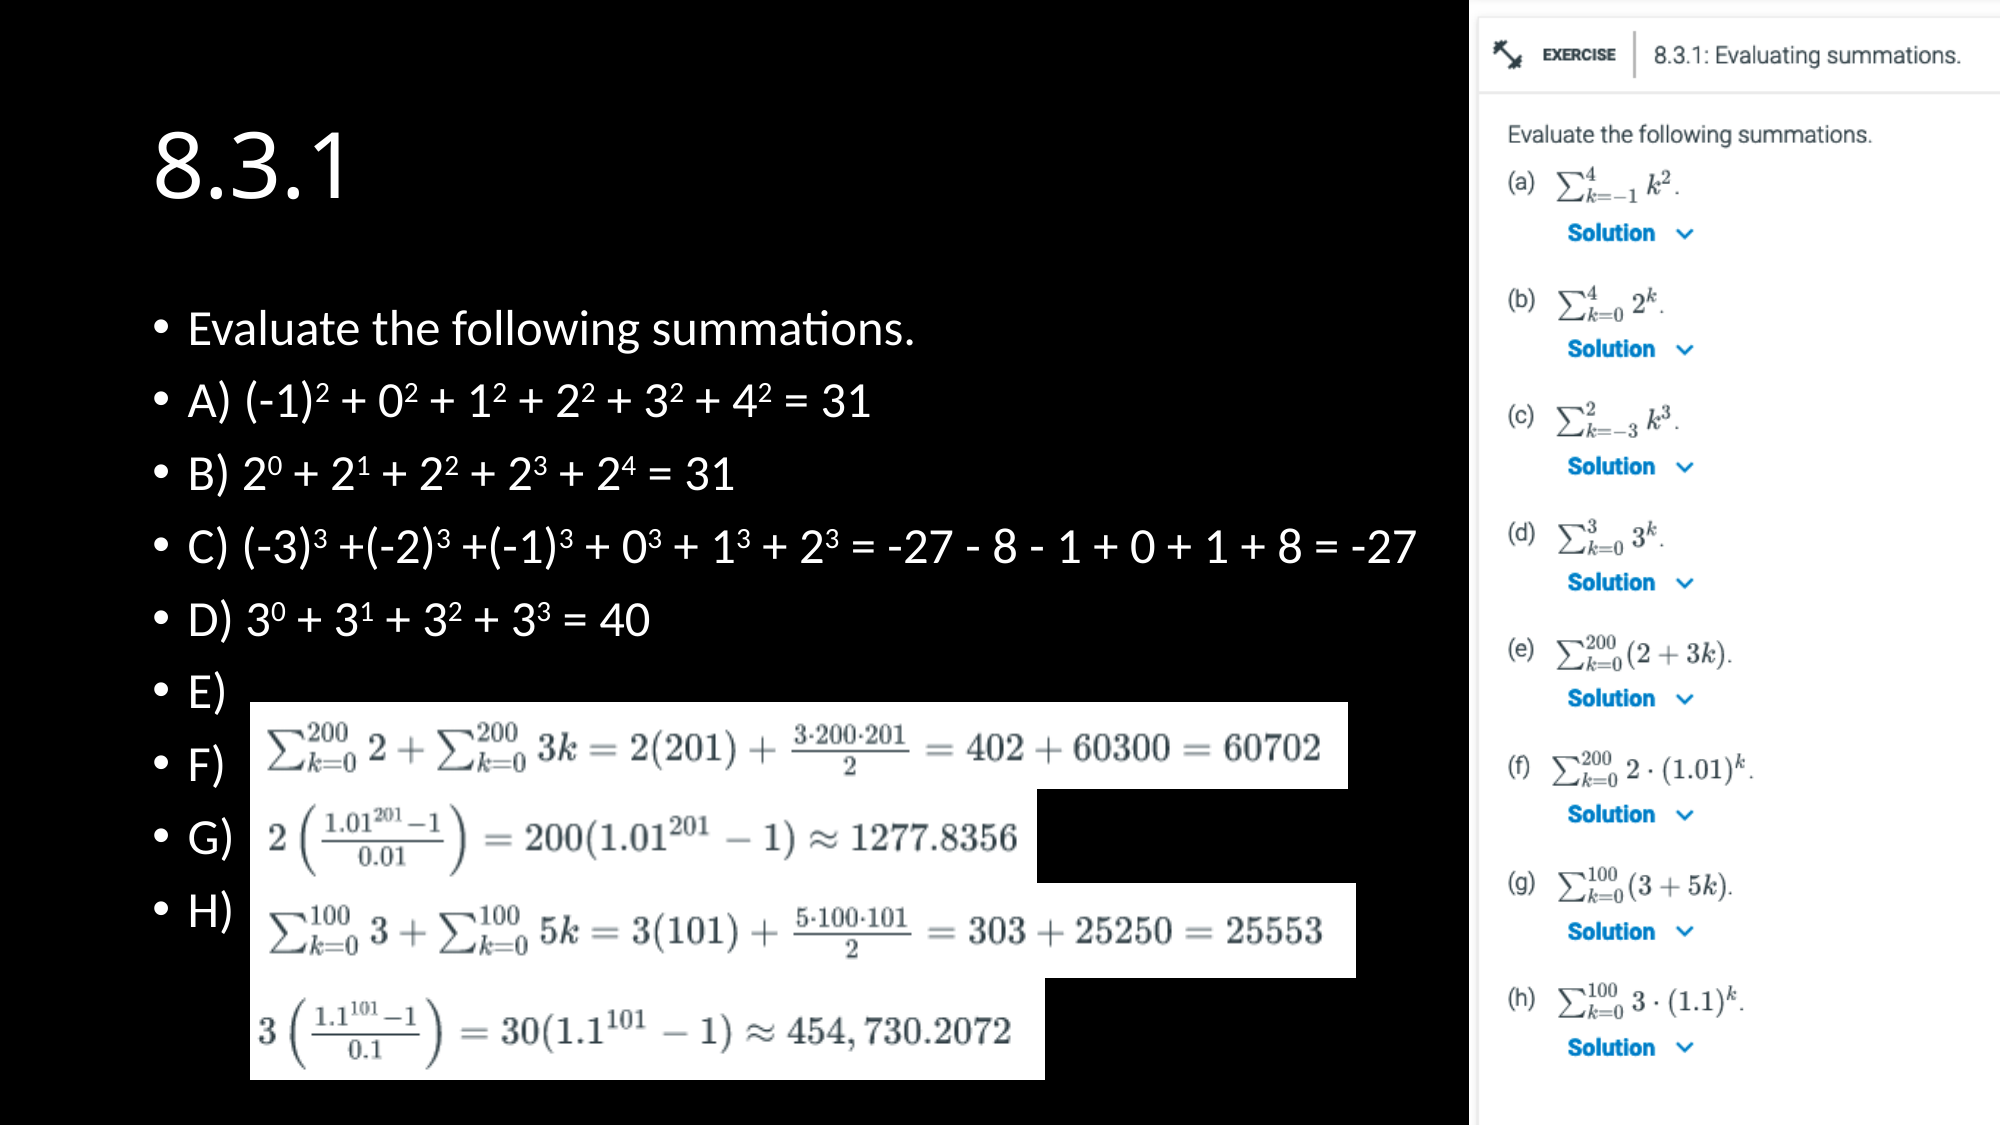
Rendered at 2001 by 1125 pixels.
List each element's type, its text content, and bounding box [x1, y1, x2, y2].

title 8.3.1 [137, 59, 1469, 278]
picture [1469, 0, 2000, 1125]
list Evaluate the following summations. A) (-1)2 + 02 + 12 + 22 + 32 + 42 = 31 B) 20 + 21 + 22 + 23 + 24 = 31 C) (-3)3 +(-2)3 +(-1)3 + 03 + 13 + 23 = -27 - 8 - 1 + 0 + 1 + 8 = -27 D) 30 + 31 + 32 + 33 = 40 E) F) G) H) [137, 293, 1440, 1008]
picture [250, 702, 1356, 1080]
